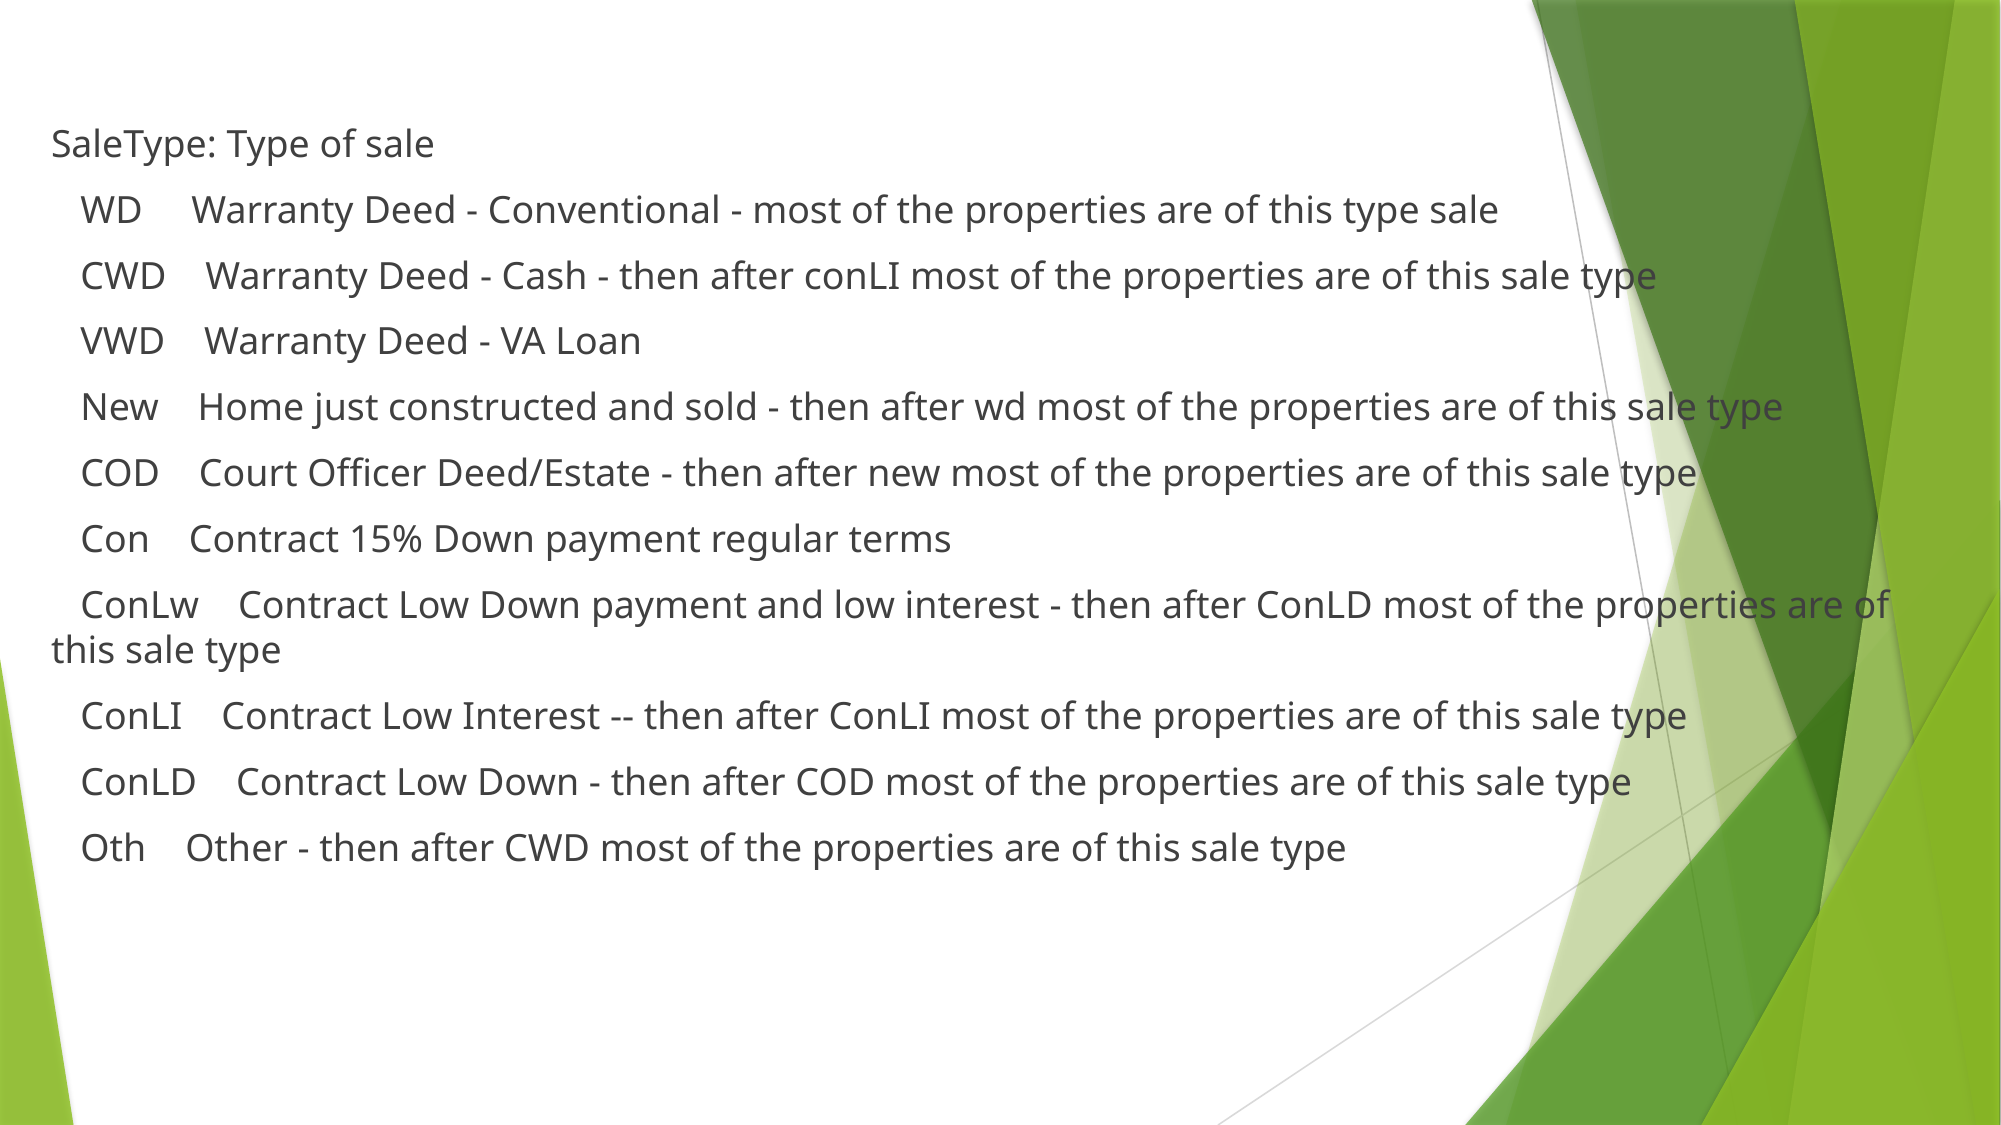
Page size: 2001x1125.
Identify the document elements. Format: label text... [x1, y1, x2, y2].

list SaleType: Type of sale WD Warranty Deed - Conventional - most of the properties are of this type sale CWD Warranty Deed - Cash - then after conLI most of the properties are of this sale type VWD Warranty Deed - VA Loan New Home just constructed and sold - then after wd most of the properties are of this sale type COD Court Officer Deed/Estate - then after new most of the properties are of this sale type Con Contract 15% Down payment regular terms ConLw Contract Low Down payment and low interest - then after ConLD most of the properties are of this sale type ConLI Contract Low Interest -- then after ConLI most of the properties are of this sale type ConLD Contract Low Down - then after COD most of the properties are of this sale type Oth Other - then after CWD most of the properties are of this sale type [36, 112, 1954, 1073]
